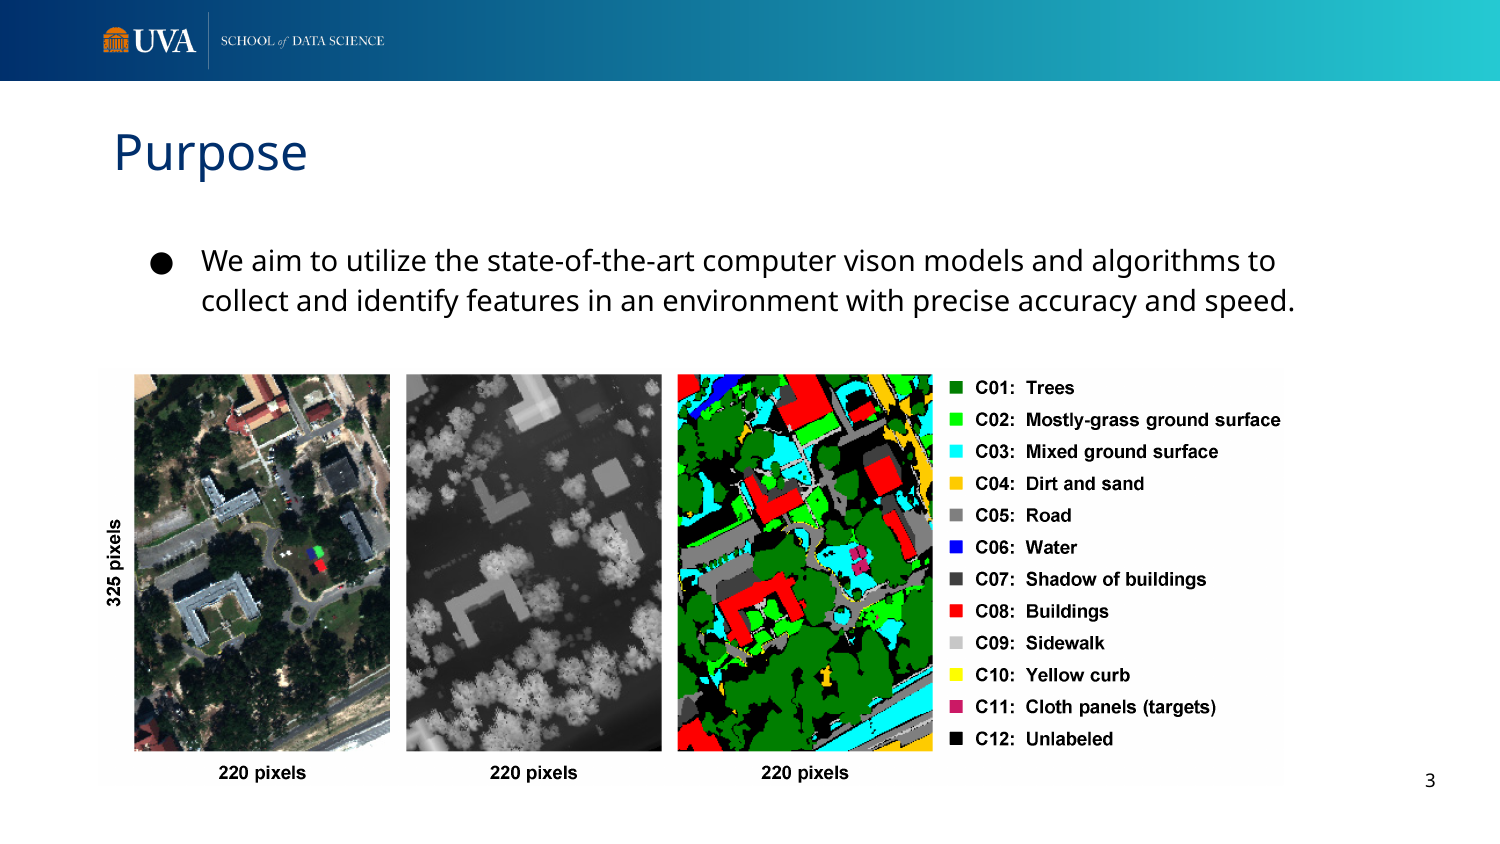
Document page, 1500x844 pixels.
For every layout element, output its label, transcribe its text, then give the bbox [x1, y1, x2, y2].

picture [98, 8, 392, 73]
list We aim to utilize the state-of-the-art computer vison models and algorithms to collect and identify features in an environment with precise accuracy and speed. [111, 222, 1387, 413]
title Purpose [98, 105, 1375, 199]
picture [98, 368, 1284, 786]
slide_number 3 [1360, 753, 1451, 819]
